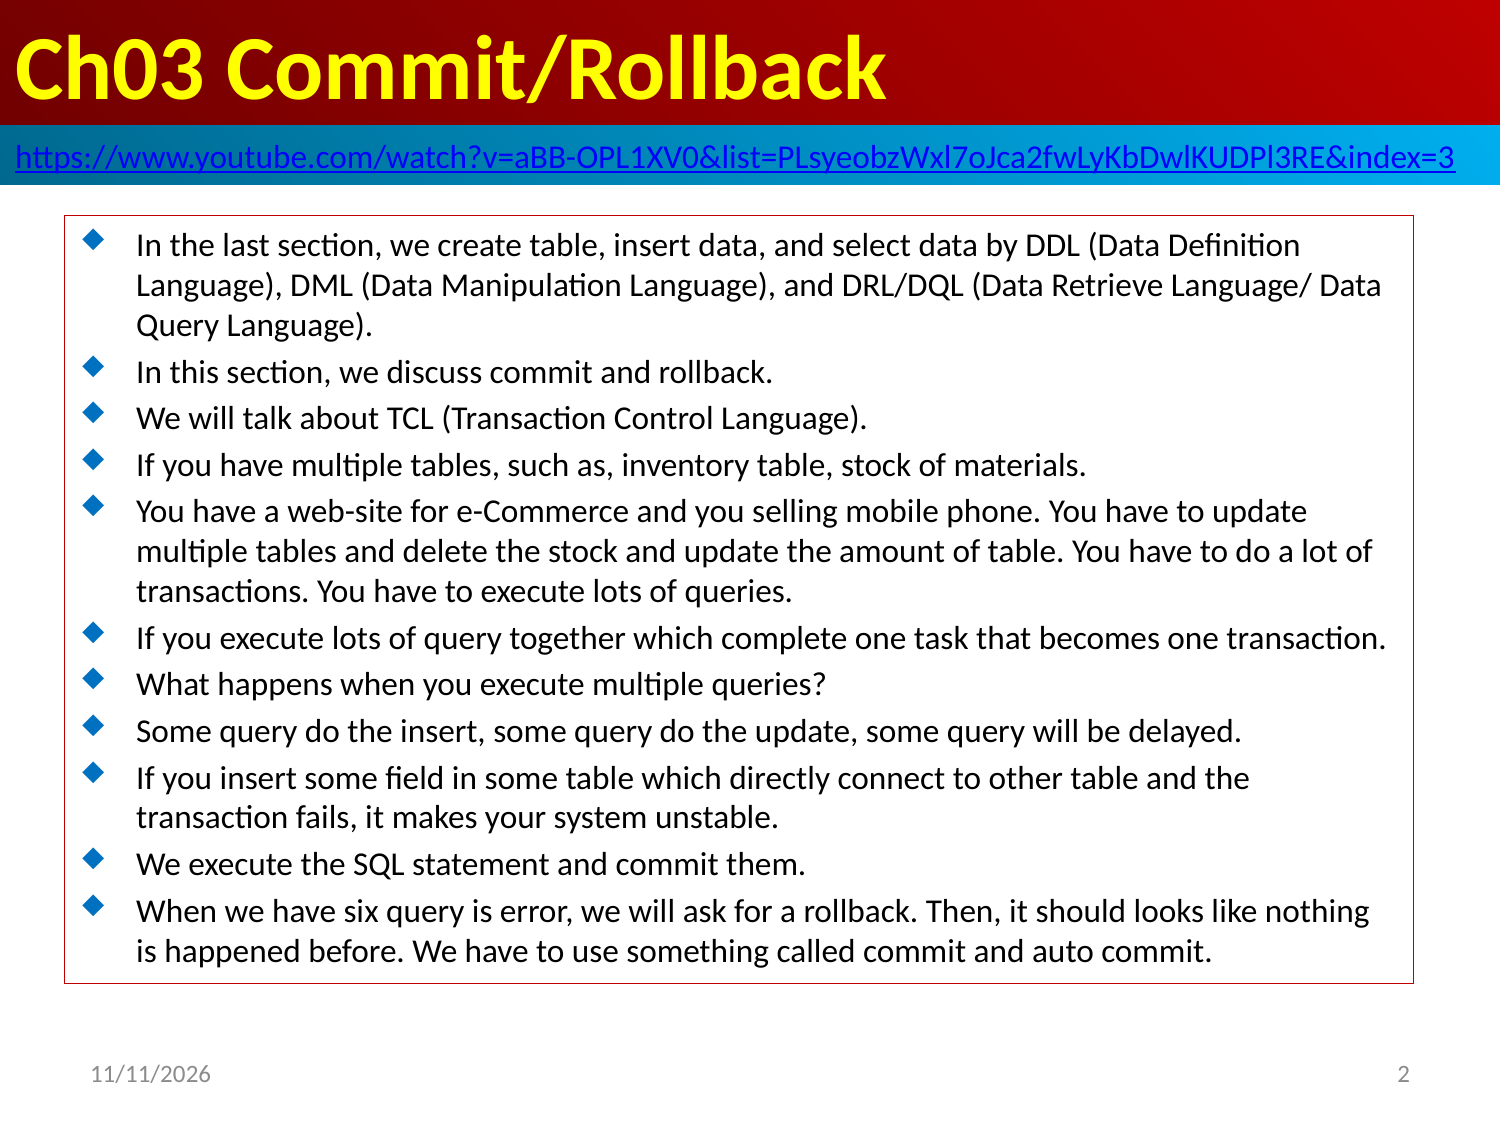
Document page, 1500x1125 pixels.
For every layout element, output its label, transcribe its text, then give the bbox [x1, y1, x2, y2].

title Ch03 Commit/Rollback [0, 0, 1500, 125]
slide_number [75, 1042, 425, 1103]
subtitle In the last section, we create table, insert data, and select data by DDL (Data Definition Language), DML (Data Manipulation Language), and DRL/DQL (Data Retrieve Language/ Data Query Language). In this section, we discuss commit and rollback. We will talk about TCL (Transaction Control Language). If you have multiple tables, such as, inventory table, stock of materials. You have a web-site for e-Commerce and you selling mobile phone. You have to update multiple tables and delete the stock and update the amount of table. You have to do a lot of transactions. You have to execute lots of queries. If you execute lots of query together which complete one task that becomes one transaction. What happens when you execute multiple queries? Some query do the insert, some query do the update, some query will be delayed. If you insert some field in some table which directly connect to other table and the transaction fails, it makes your system unstable. We execute the SQL statement and commit them. When we have six query is error, we will ask for a rollback. Then, it should looks like nothing is happened before. We have to use something called commit and auto commit. [64, 215, 1414, 984]
slide_number 2 [1074, 1042, 1425, 1103]
text_box https://www.youtube.com/watch?v=aBB-OPL1XV0&list=PLsyeobzWxl7oJca2fwLyKbDwlKUDPl3RE&index=3 [0, 125, 1500, 185]
